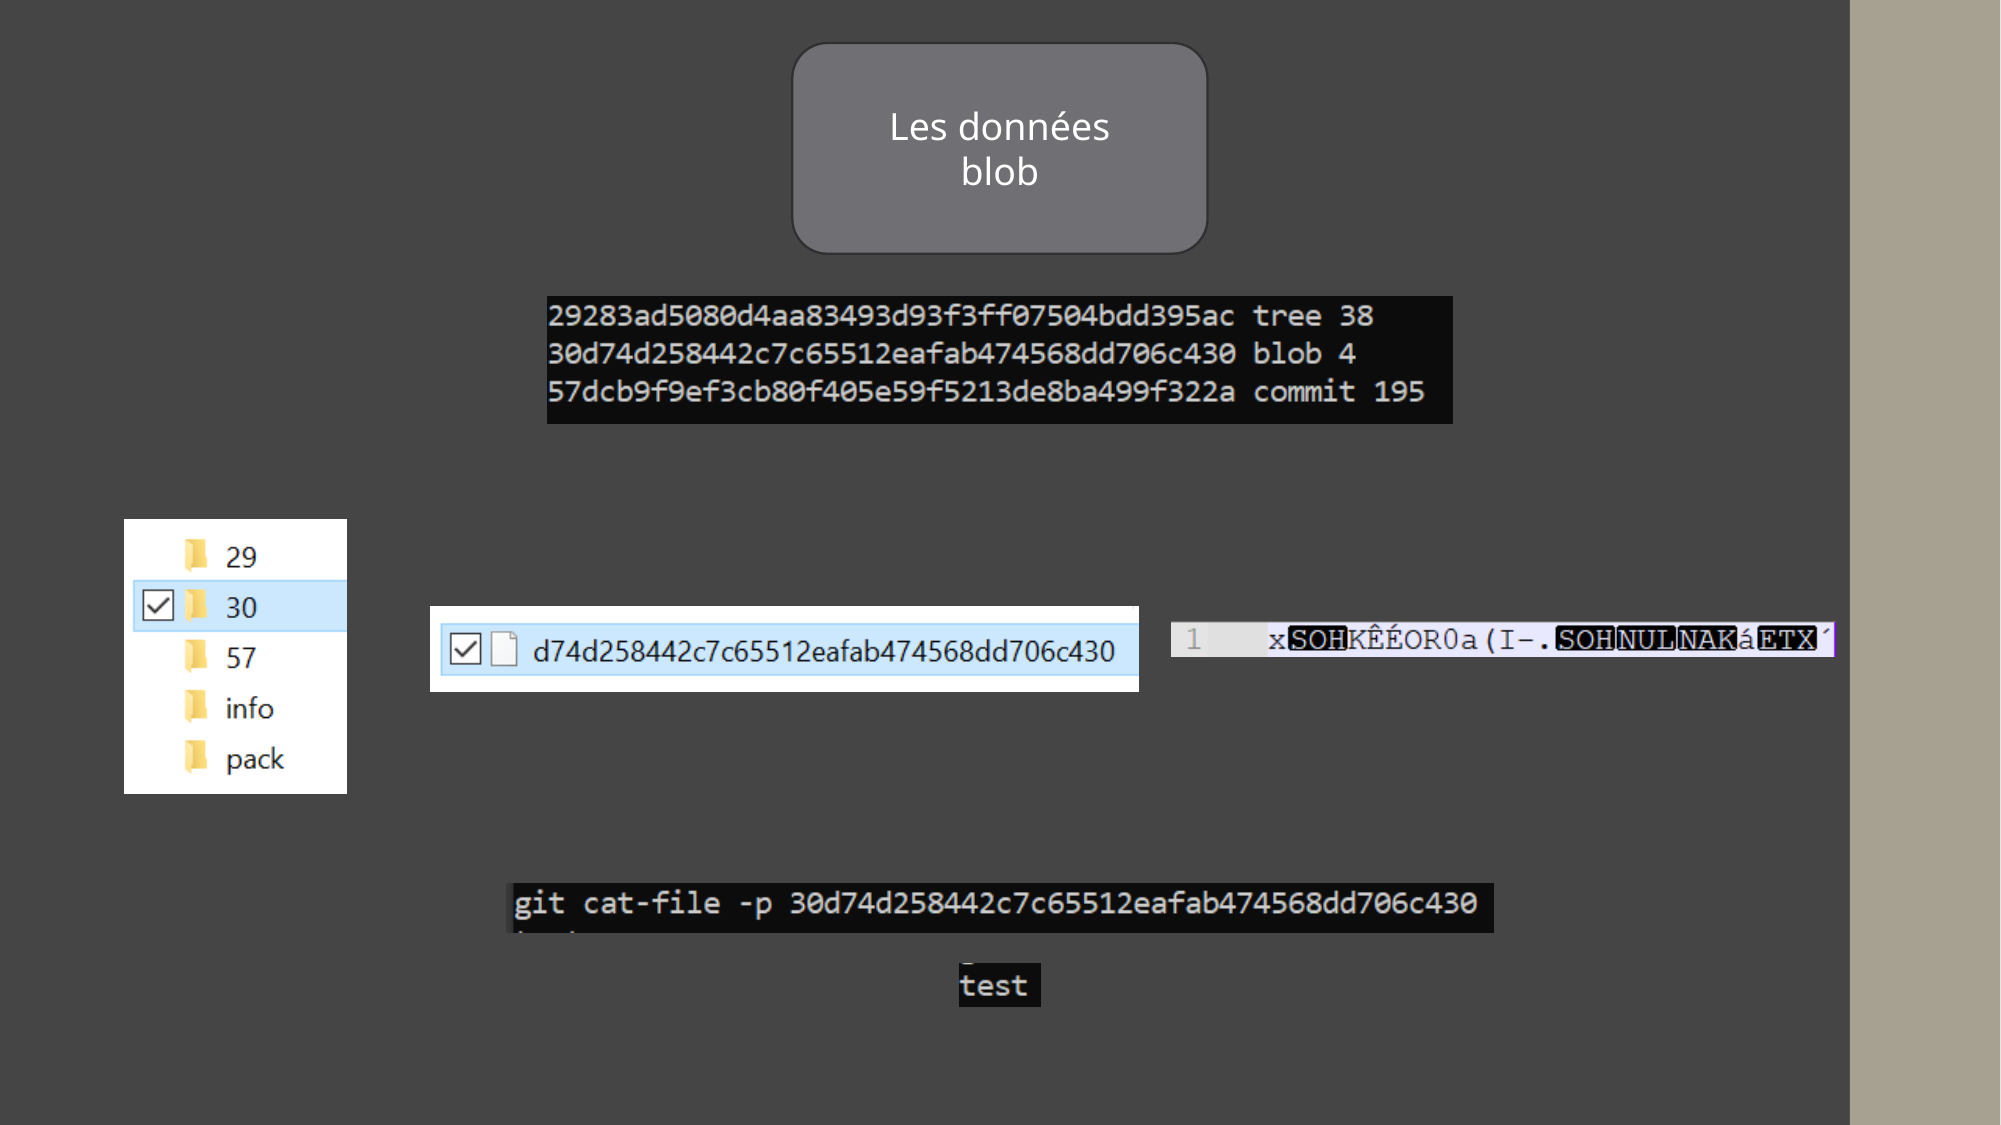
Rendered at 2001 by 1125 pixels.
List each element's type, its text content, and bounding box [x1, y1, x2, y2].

picture [959, 962, 1041, 1008]
picture [1170, 620, 1836, 658]
picture [505, 883, 1494, 933]
picture [547, 296, 1453, 424]
text_box Les données blob [791, 41, 1209, 255]
text_box [1849, 0, 2000, 1125]
text_box [0, 0, 1849, 1125]
picture [430, 606, 1139, 692]
picture [123, 519, 347, 794]
